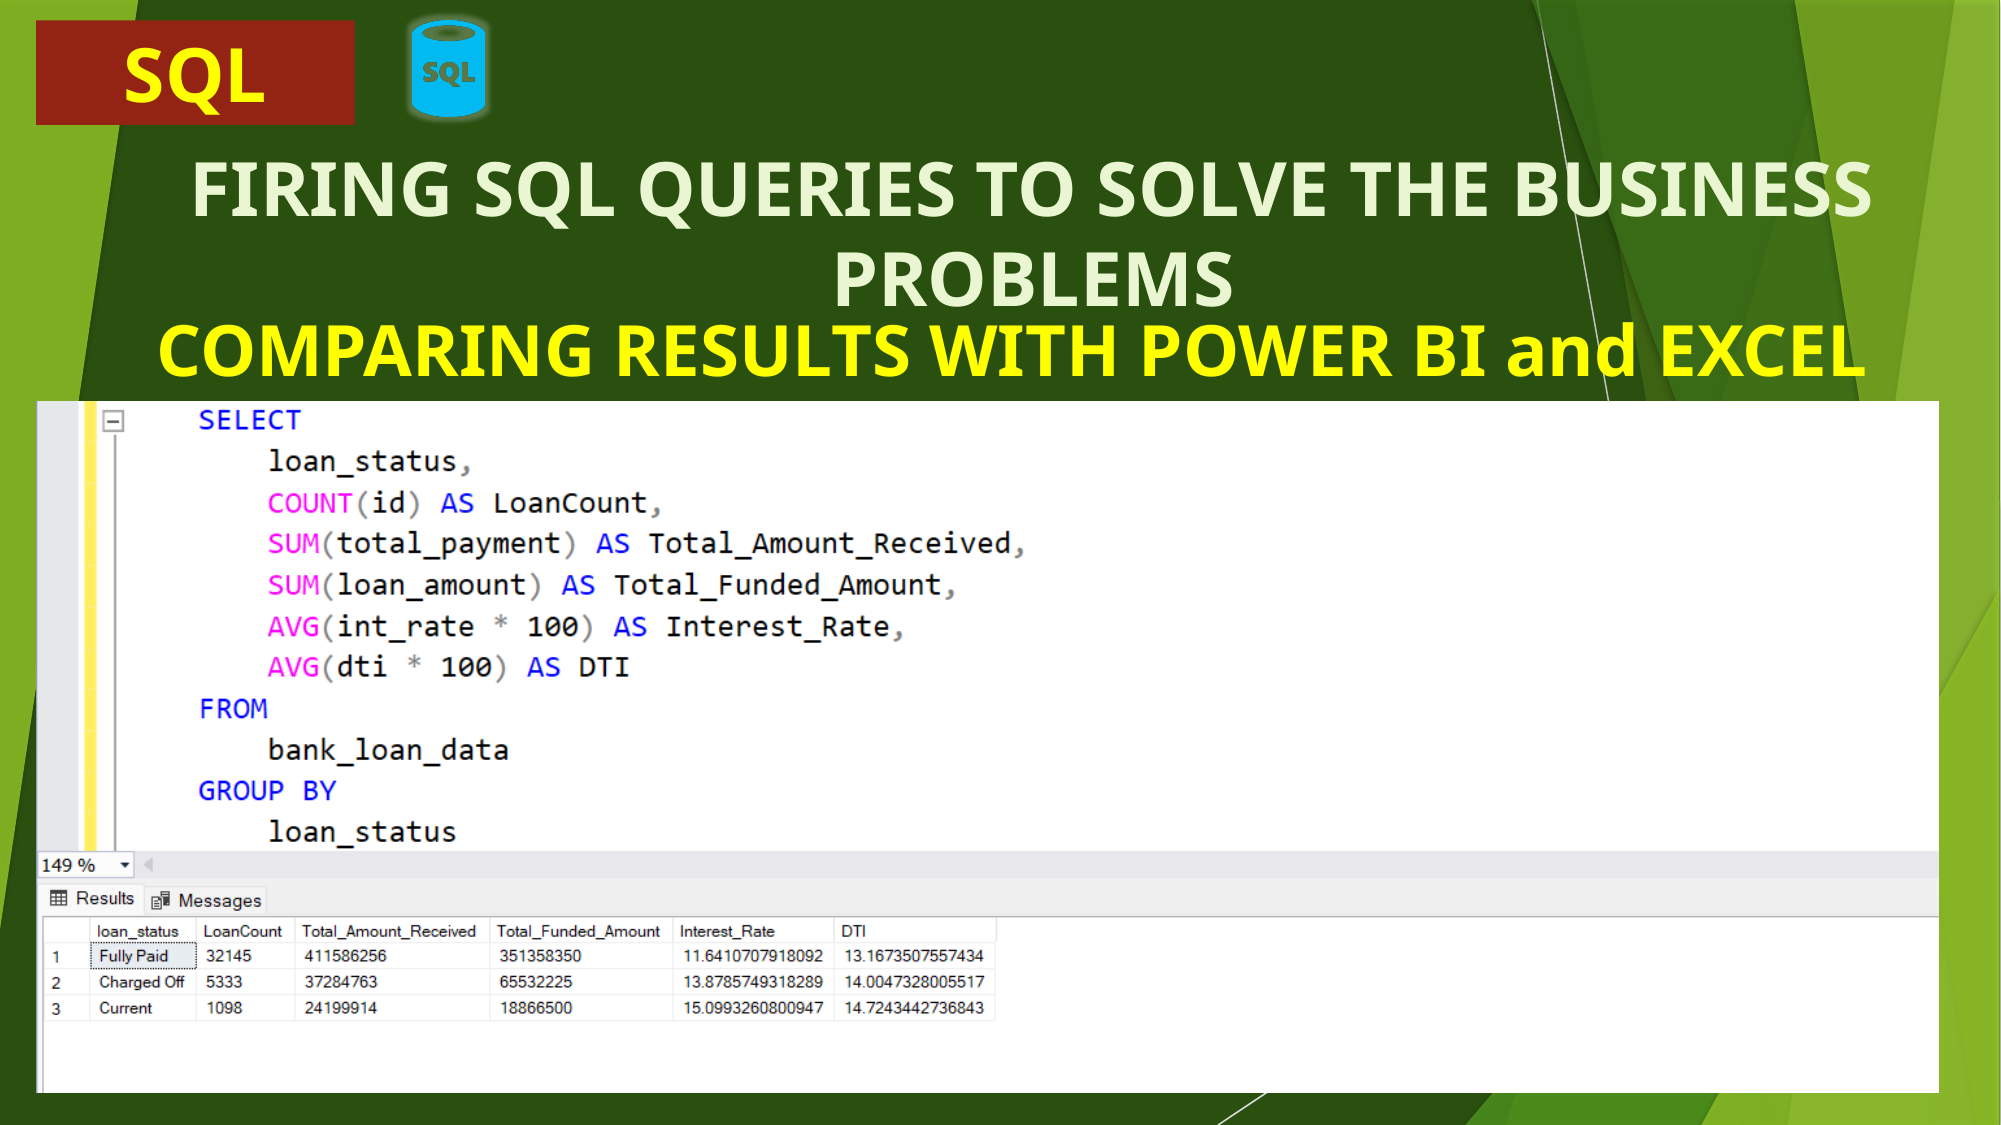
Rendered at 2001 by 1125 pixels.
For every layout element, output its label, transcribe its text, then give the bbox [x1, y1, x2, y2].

picture [412, 107, 433, 117]
picture [424, 26, 474, 40]
text_box FIRING SQL QUERIES TO SOLVE THE BUSINESS PROBLEMS [90, 134, 1976, 298]
picture [456, 19, 485, 29]
picture [412, 19, 441, 30]
picture [440, 63, 458, 86]
picture [465, 108, 485, 117]
text_box SQL [36, 20, 355, 125]
picture [35, 400, 1940, 1093]
picture [463, 63, 474, 81]
text_box COMPARING RESULTS WITH POWER BI and EXCEL [24, 298, 2000, 399]
picture [424, 63, 437, 81]
